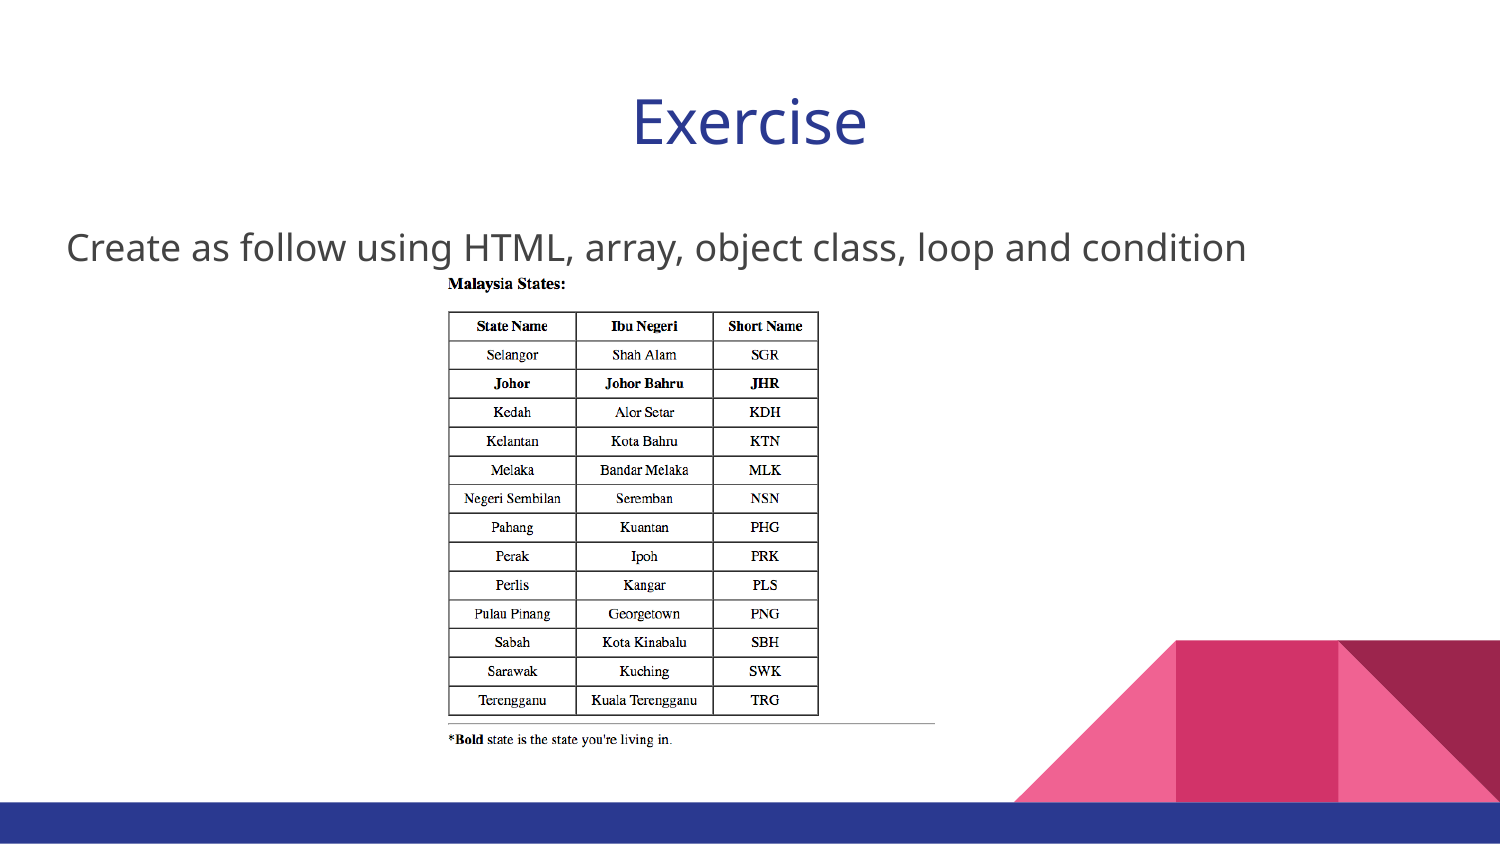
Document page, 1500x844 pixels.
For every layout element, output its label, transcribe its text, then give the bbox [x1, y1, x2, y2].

picture [441, 270, 936, 788]
list Create as follow using HTML, array, object class, loop and condition [51, 201, 1449, 750]
title Exercise [51, 67, 1449, 167]
